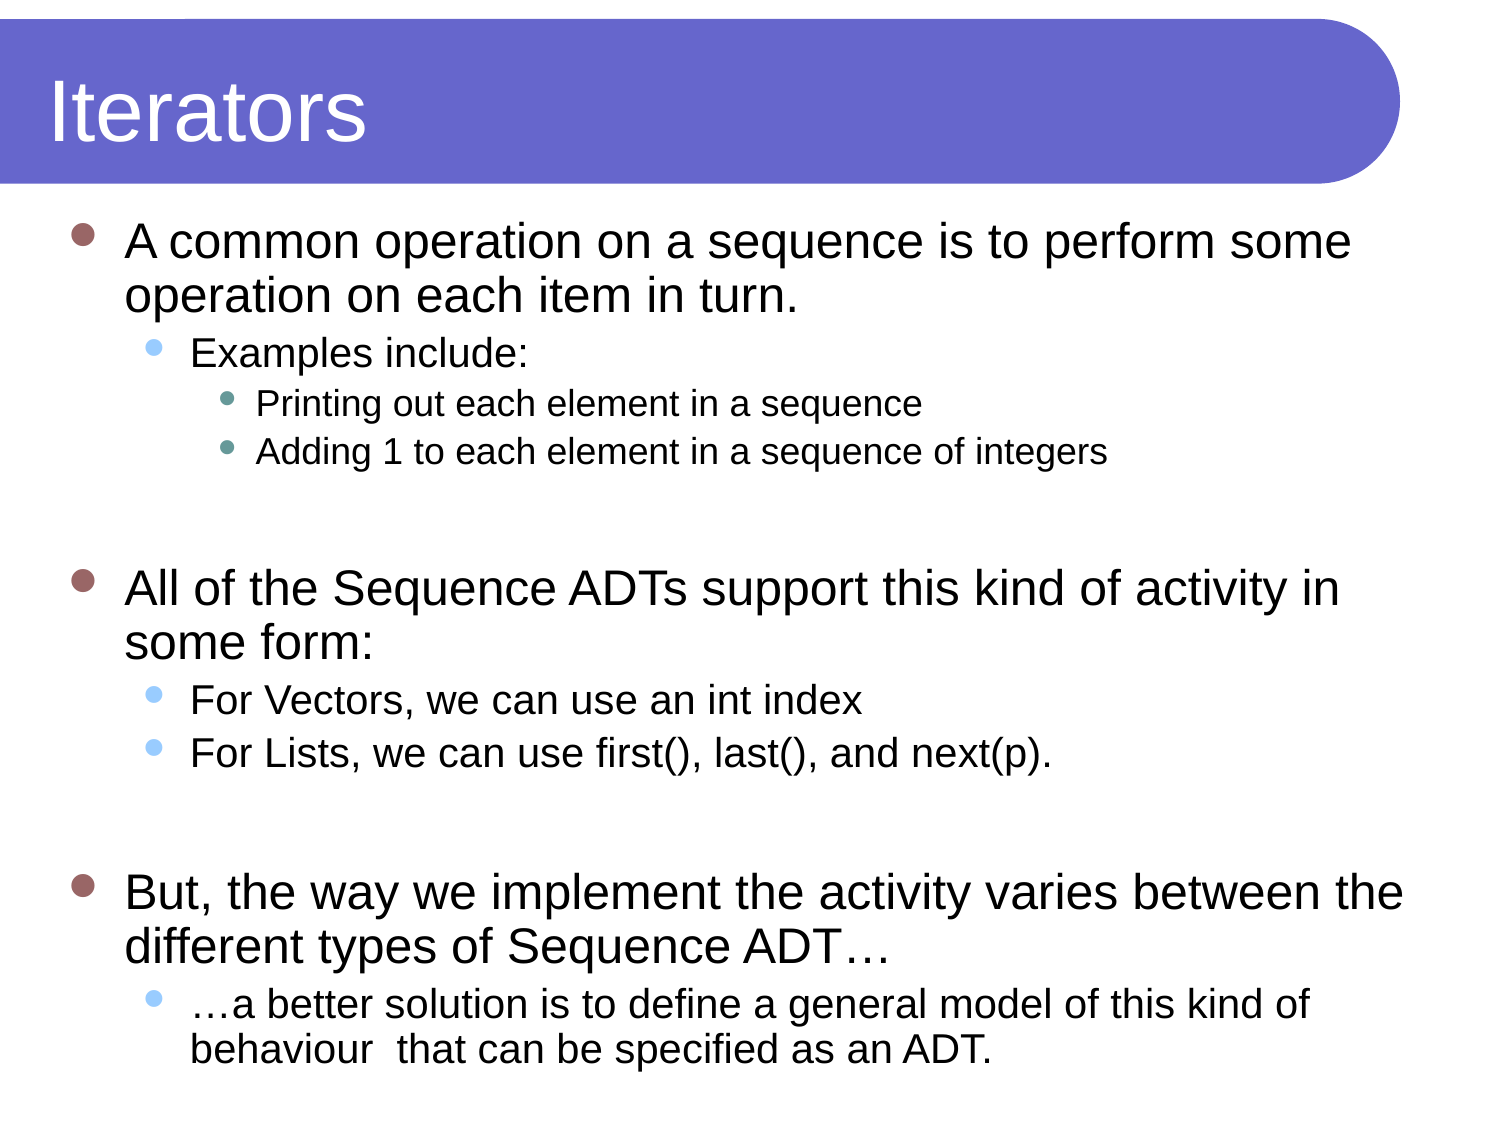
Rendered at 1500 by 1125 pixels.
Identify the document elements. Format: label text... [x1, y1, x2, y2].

list A common operation on a sequence is to perform some operation on each item in turn. Examples include: Printing out each element in a sequence Adding 1 to each element in a sequence of integers All of the Sequence ADTs support this kind of activity in some form: For Vectors, we can use an int index For Lists, we can use first(), last(), and next(p). But, the way we implement the activity varies between the different types of Sequence ADT… …a better solution is to define a general model of this kind of behaviour that can be specified as an ADT. [52, 207, 1448, 1071]
title Iterators [31, 31, 1348, 182]
